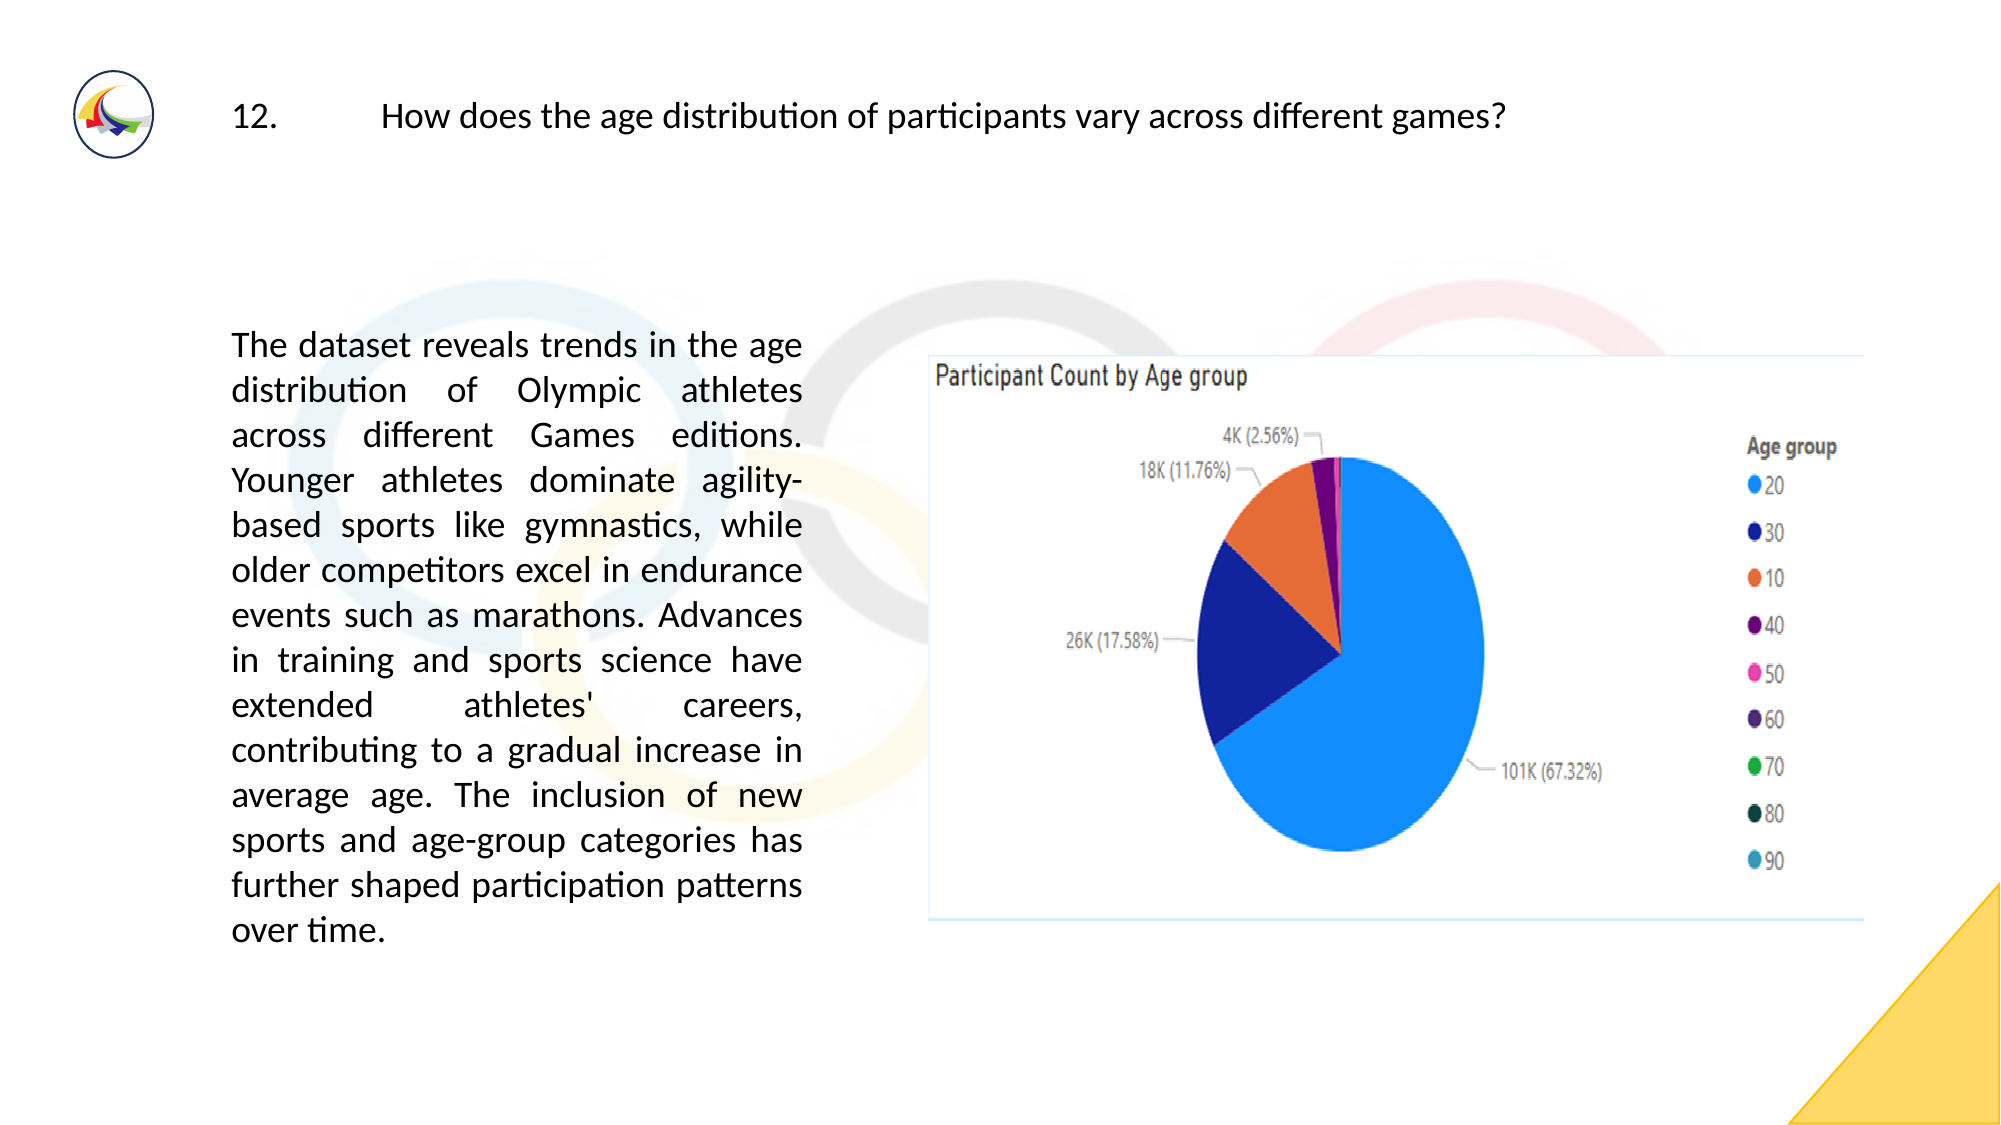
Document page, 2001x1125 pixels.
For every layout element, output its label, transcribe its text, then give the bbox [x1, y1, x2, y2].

text_box 12. How does the age distribution of participants vary across different games? [216, 84, 1645, 144]
text_box [1786, 881, 2000, 1125]
picture [928, 355, 1864, 921]
text_box [73, 70, 155, 159]
text_box The dataset reveals trends in the age distribution of Olympic athletes across different Games editions. Younger athletes dominate agility-based sports like gymnastics, while older competitors excel in endurance events such as marathons. Advances in training and sports science have extended athletes' careers, contributing to a gradual increase in average age. The inclusion of new sports and age-group categories has further shaped participation patterns over time. [216, 312, 819, 958]
